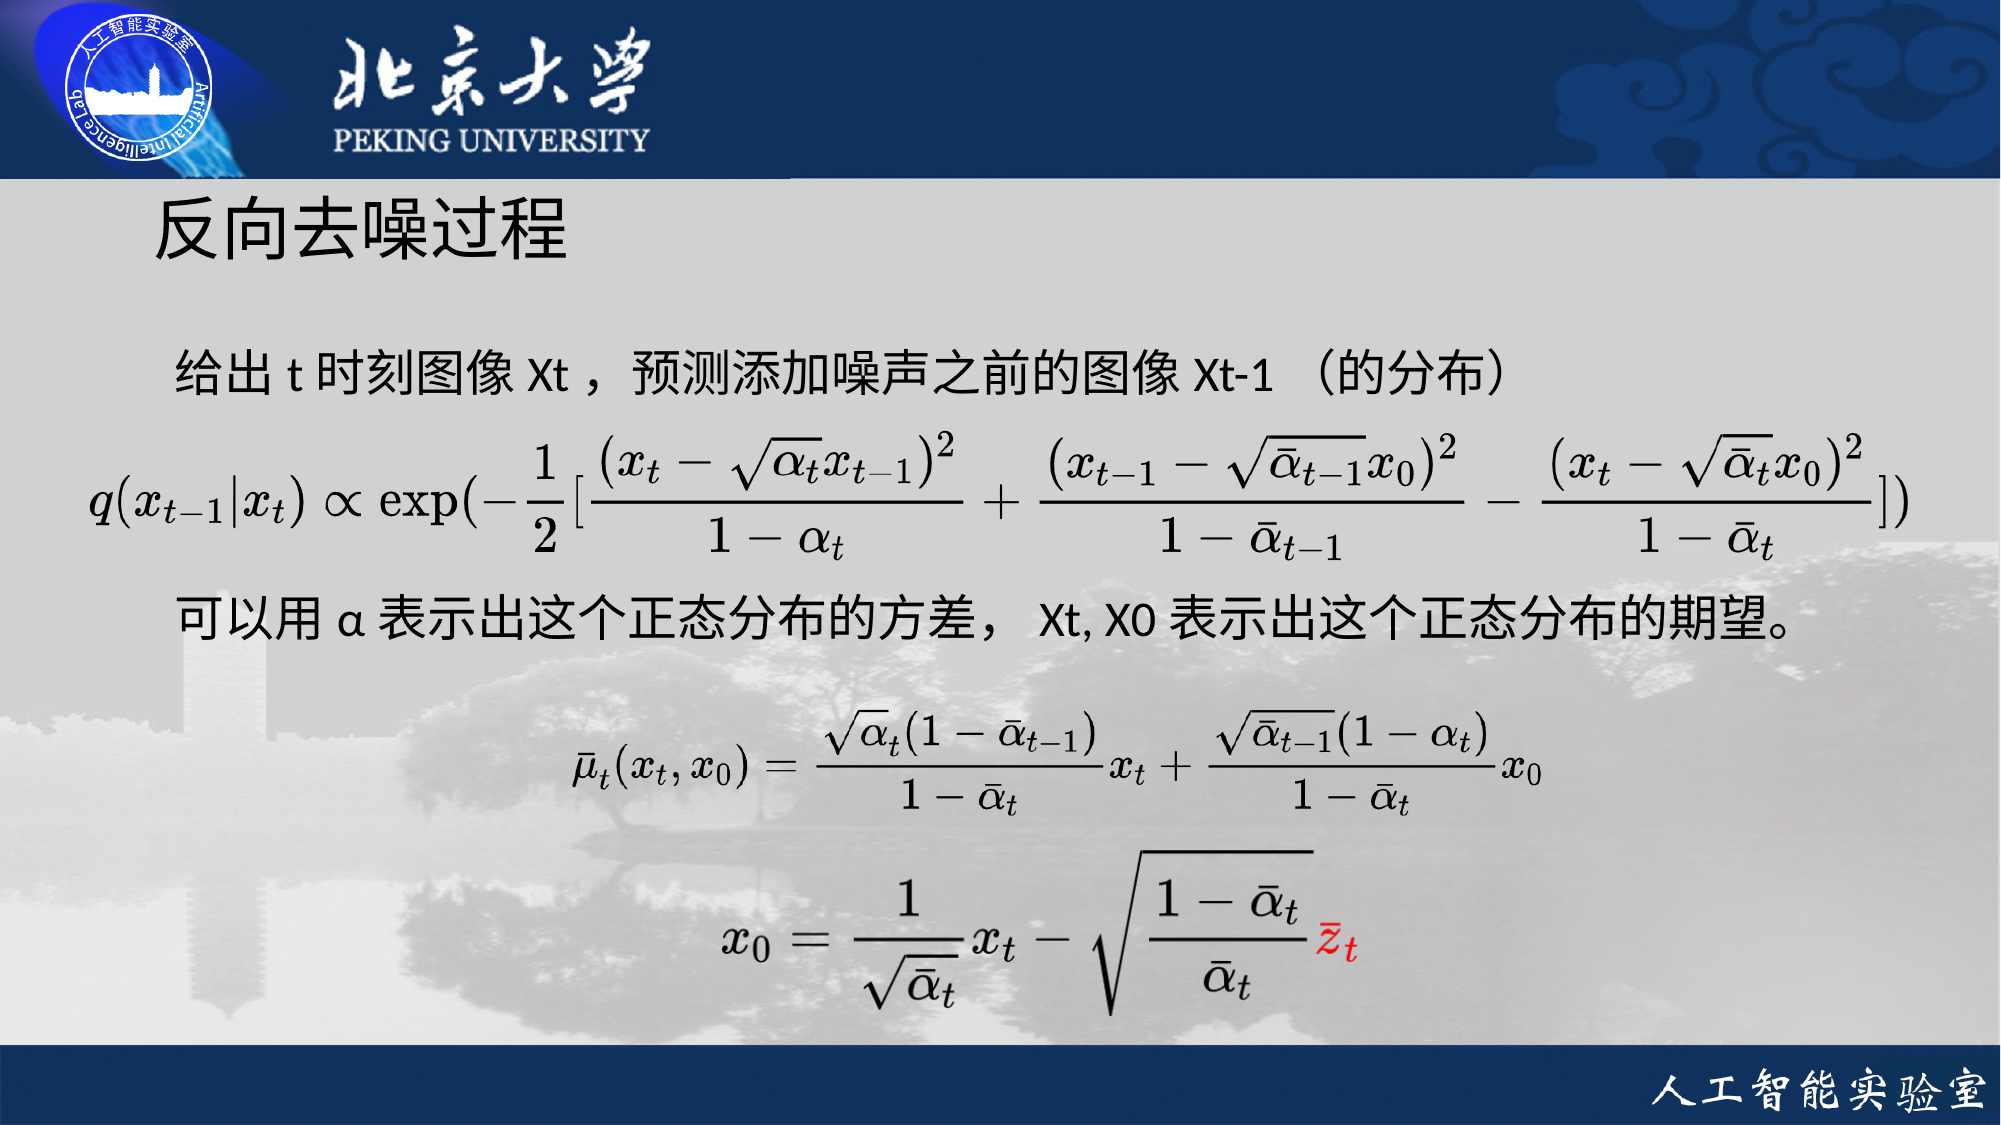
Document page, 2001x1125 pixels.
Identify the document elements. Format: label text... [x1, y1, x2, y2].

picture [0, 0, 2001, 1125]
list 给出t时刻图像Xt，预测添加噪声之前的图像Xt-1（的分布） 可以用α表示出这个正态分布的方差，Xt, X0表示出这个正态分布的期望。 [159, 563, 1863, 953]
list 给出t时刻图像Xt，预测添加噪声之前的图像Xt-1（的分布） 可以用α表示出这个正态分布的方差，Xt, X0表示出这个正态分布的期望。 [159, 340, 1863, 430]
title 反向去噪过程 [137, 186, 1863, 278]
